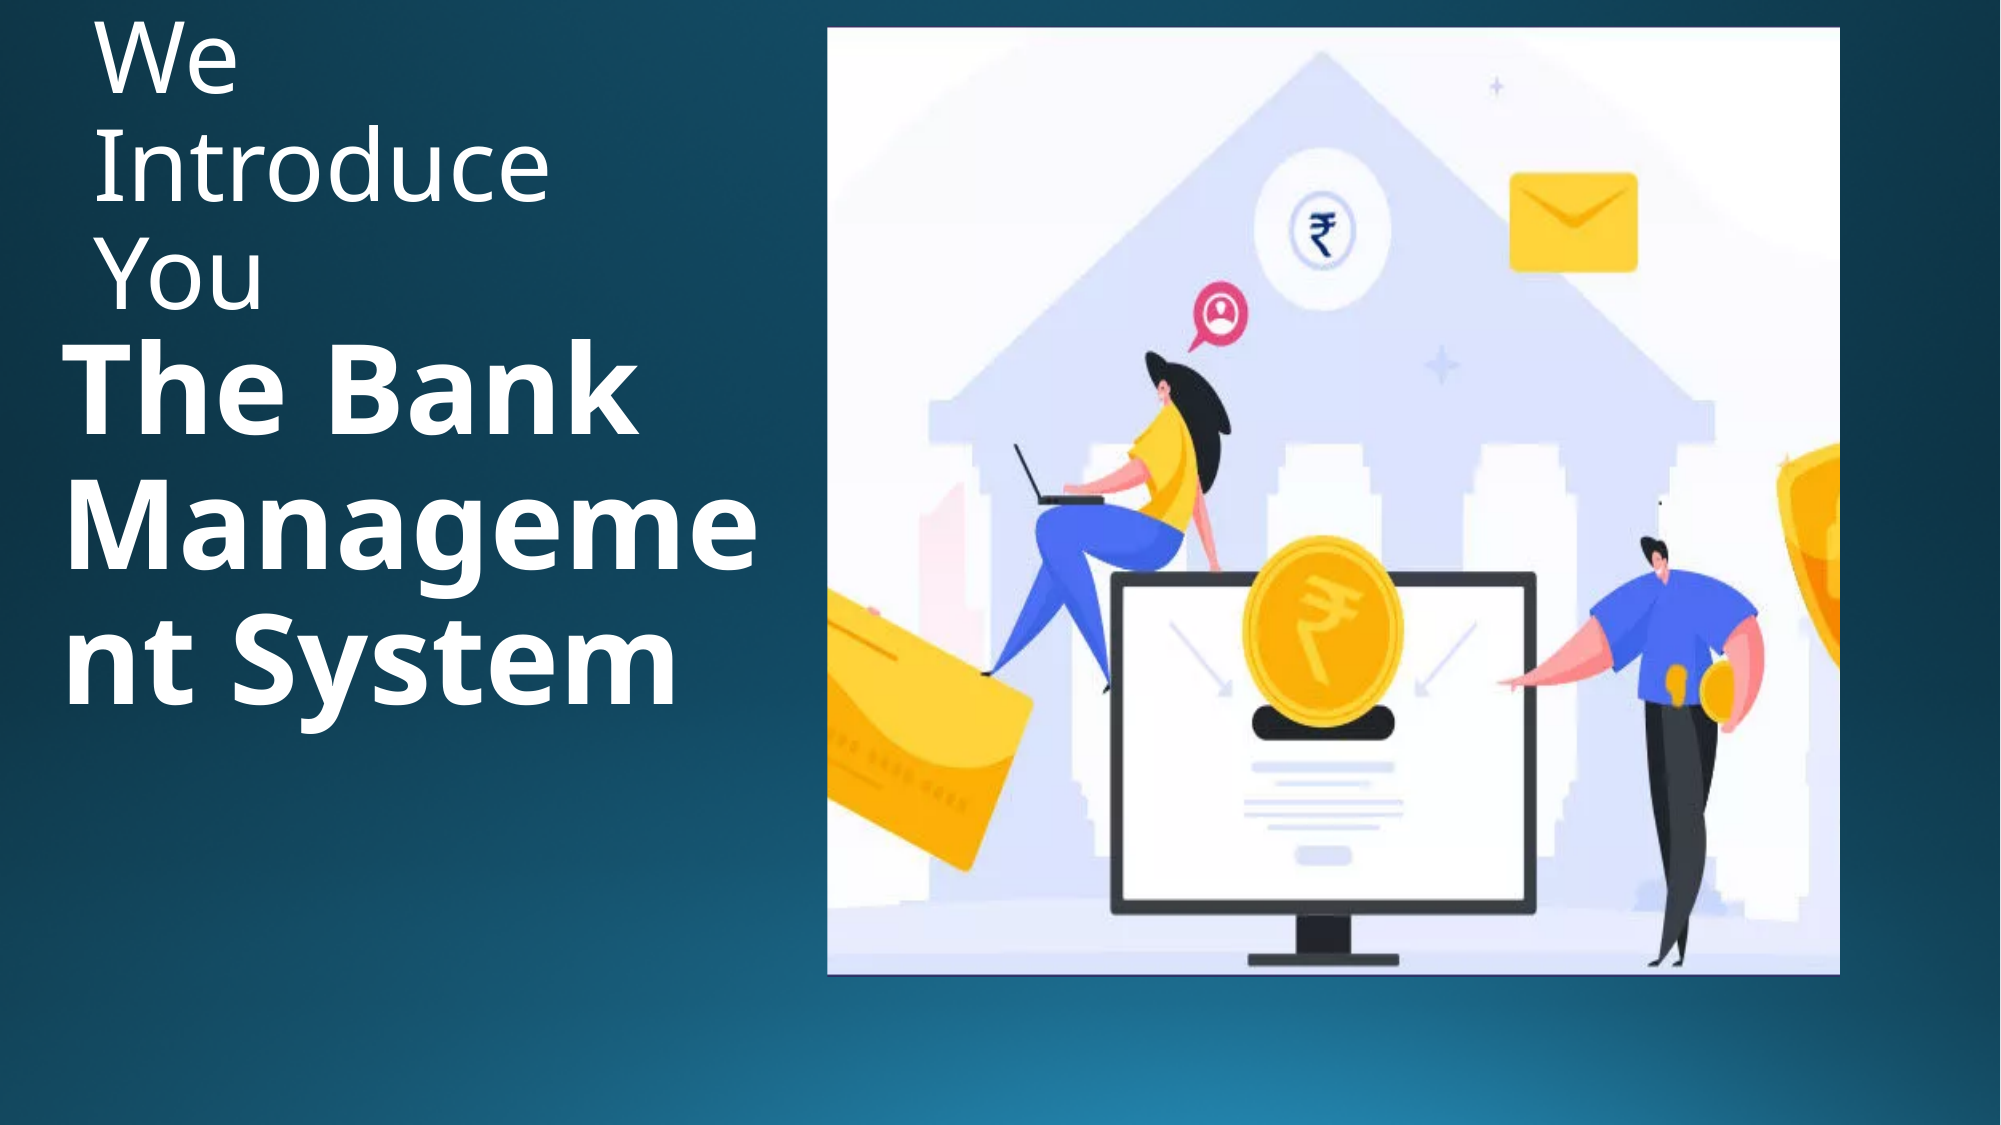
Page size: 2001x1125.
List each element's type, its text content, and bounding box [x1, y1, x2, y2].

list We Introduce You [78, 0, 678, 626]
picture [0, 0, 2001, 1125]
title The Bank Management System [45, 261, 827, 739]
